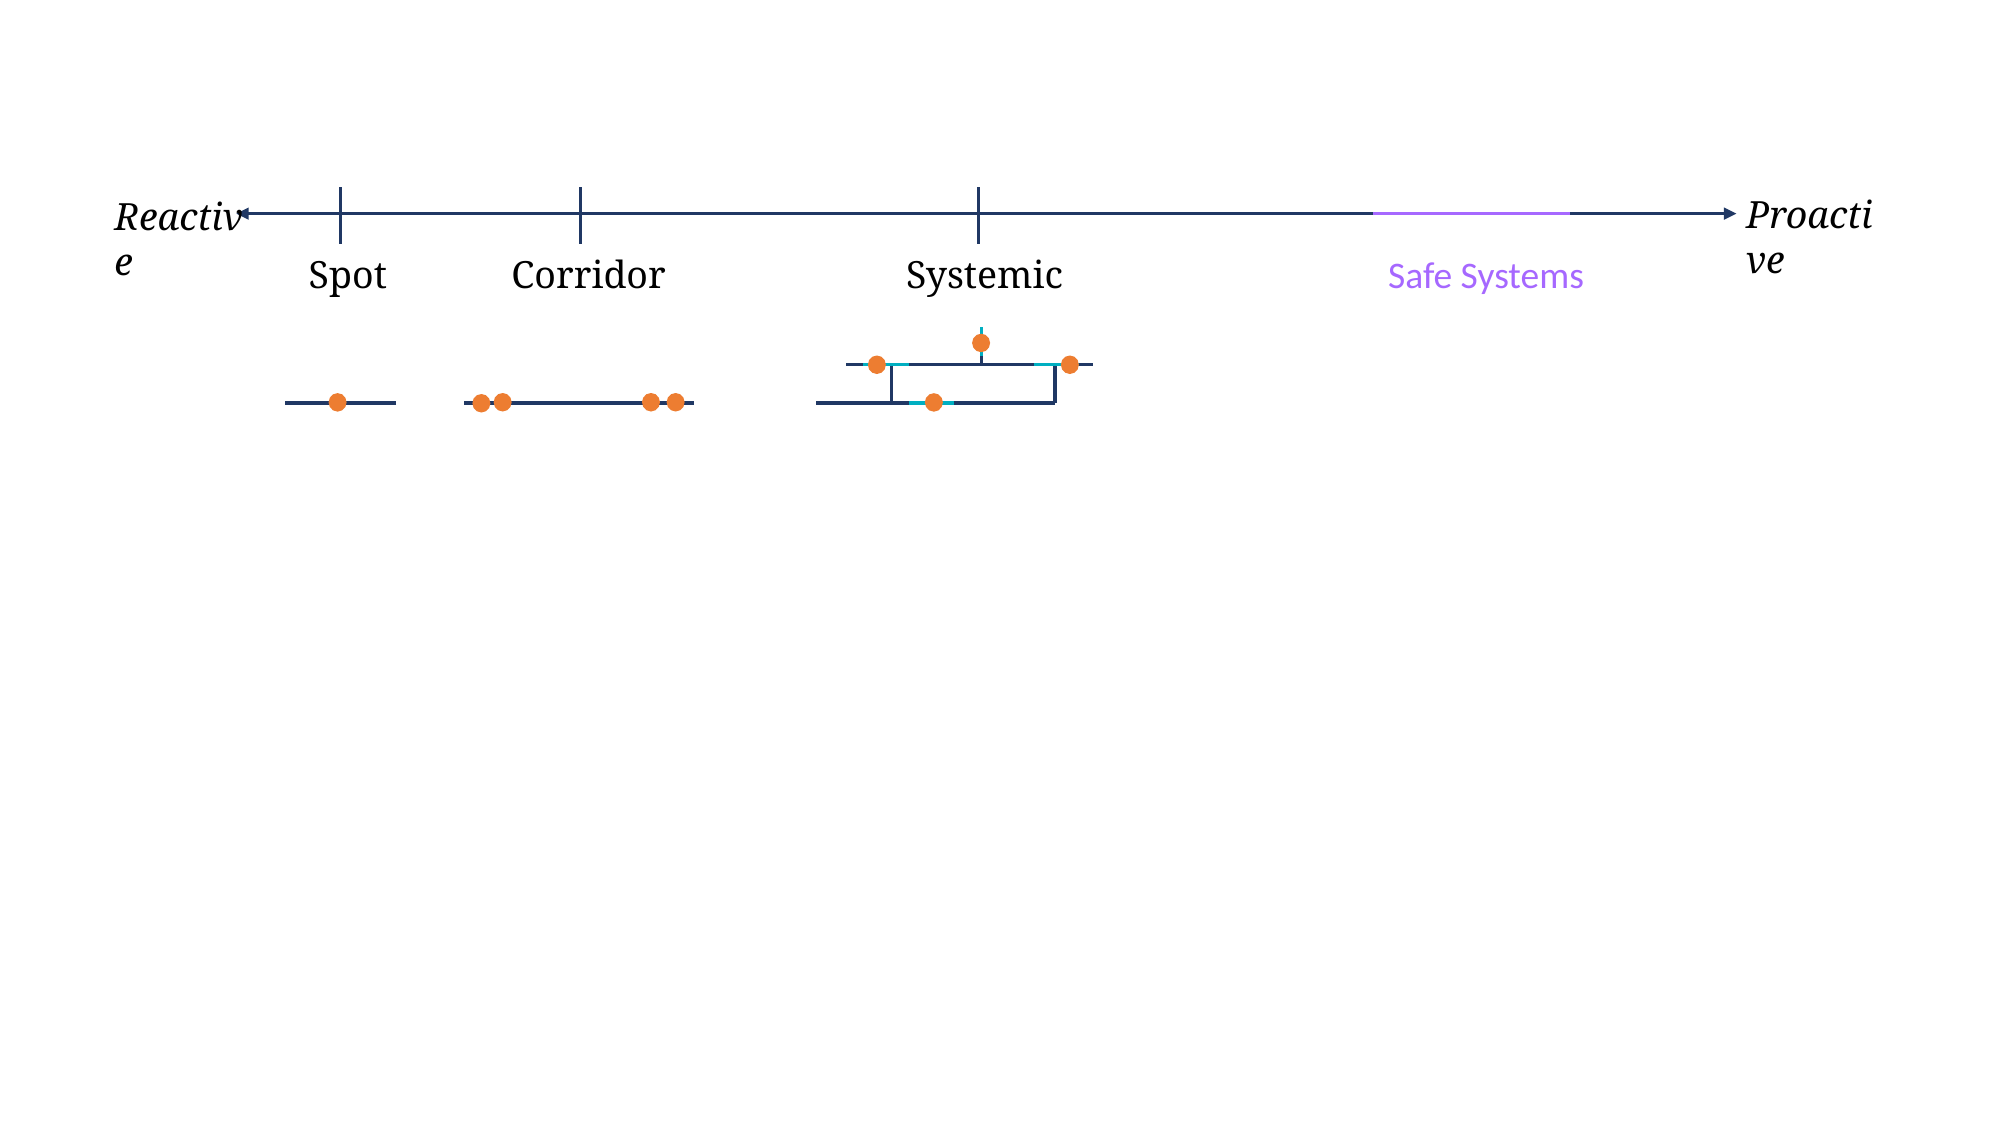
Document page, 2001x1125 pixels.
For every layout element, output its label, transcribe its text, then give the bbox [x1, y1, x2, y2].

text_box [494, 404, 512, 412]
text_box [1060, 365, 1079, 375]
text_box [924, 393, 943, 402]
text_box [328, 393, 347, 402]
text_box [925, 404, 943, 412]
text_box [972, 333, 981, 353]
text_box [868, 355, 886, 364]
text_box [667, 404, 685, 412]
text_box Safe Systems [1373, 243, 1629, 304]
text_box Reactive [99, 185, 266, 291]
text_box [642, 404, 660, 412]
text_box [867, 365, 886, 375]
text_box [472, 394, 491, 402]
text_box [666, 393, 685, 402]
text_box [1061, 355, 1079, 364]
text_box [472, 404, 491, 413]
text_box Proactive [1731, 183, 1898, 289]
text_box Spot [293, 243, 414, 304]
text_box Corridor [496, 243, 725, 304]
text_box Systemic [891, 243, 1119, 304]
text_box [982, 333, 991, 352]
text_box [493, 393, 512, 402]
text_box [329, 404, 347, 412]
text_box [642, 393, 660, 402]
